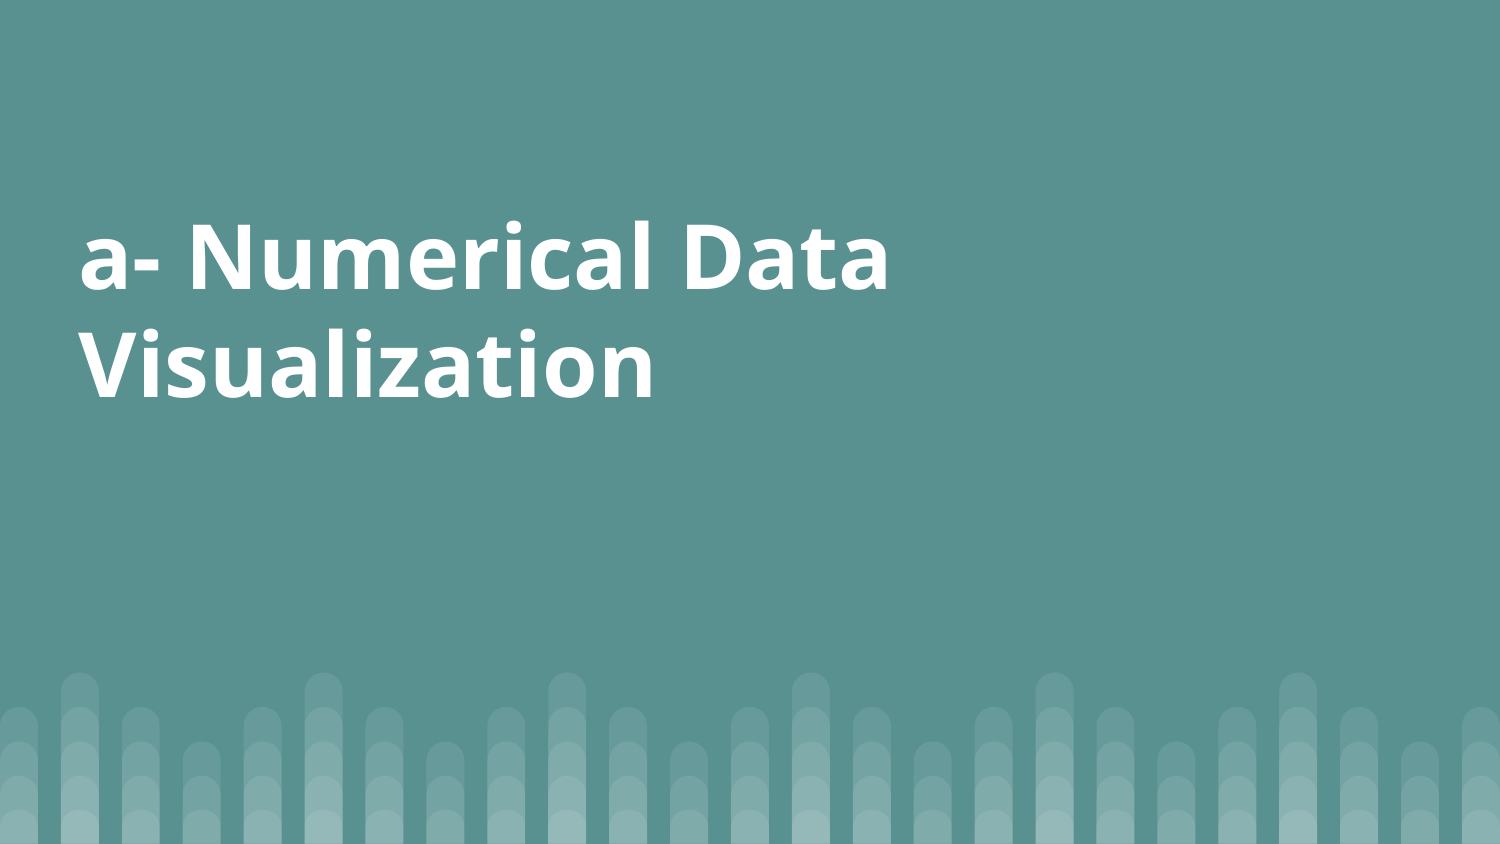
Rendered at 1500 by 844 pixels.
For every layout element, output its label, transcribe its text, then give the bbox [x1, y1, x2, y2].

title a- Numerical Data Visualization [63, 183, 1401, 431]
